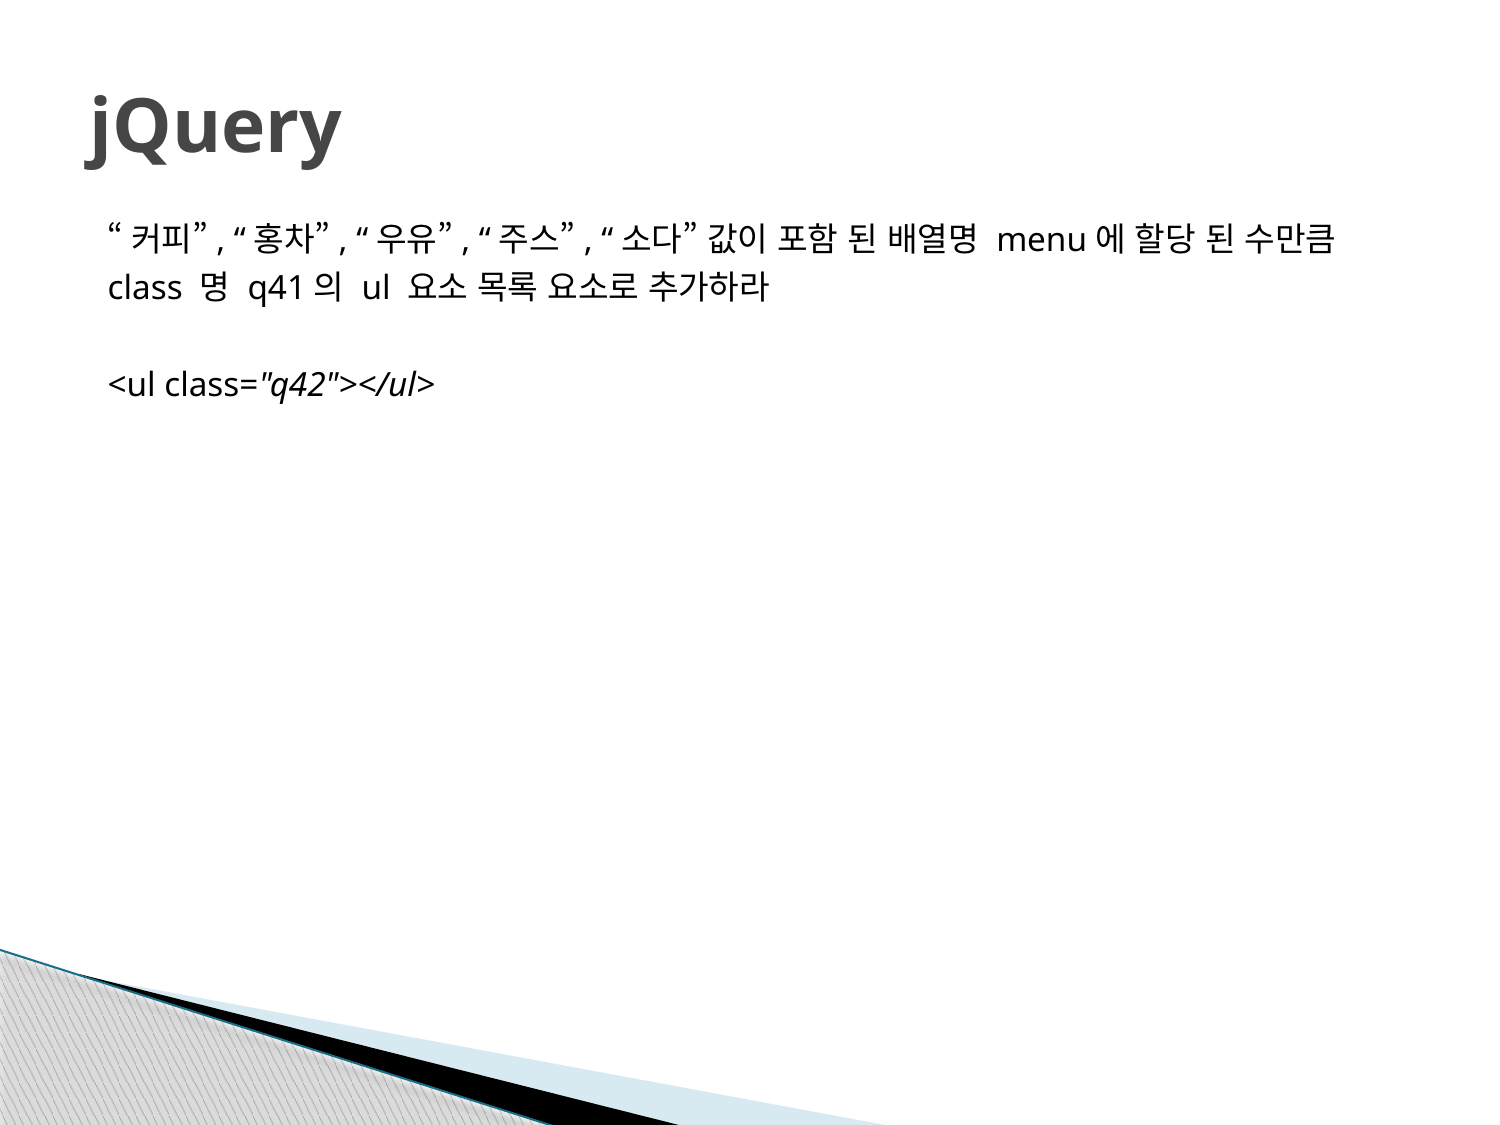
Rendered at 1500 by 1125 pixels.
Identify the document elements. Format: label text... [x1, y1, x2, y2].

list “커피”, “홍차”, “우유”, “주스”, “소다” 값이 포함 된 배열명 menu에 할당 된 수만큼 class 명 q41의 ul 요소 목록 요소로 추가하라 <ul class="q42"></ul> [75, 210, 1425, 1008]
title jQuery [75, 45, 1425, 200]
